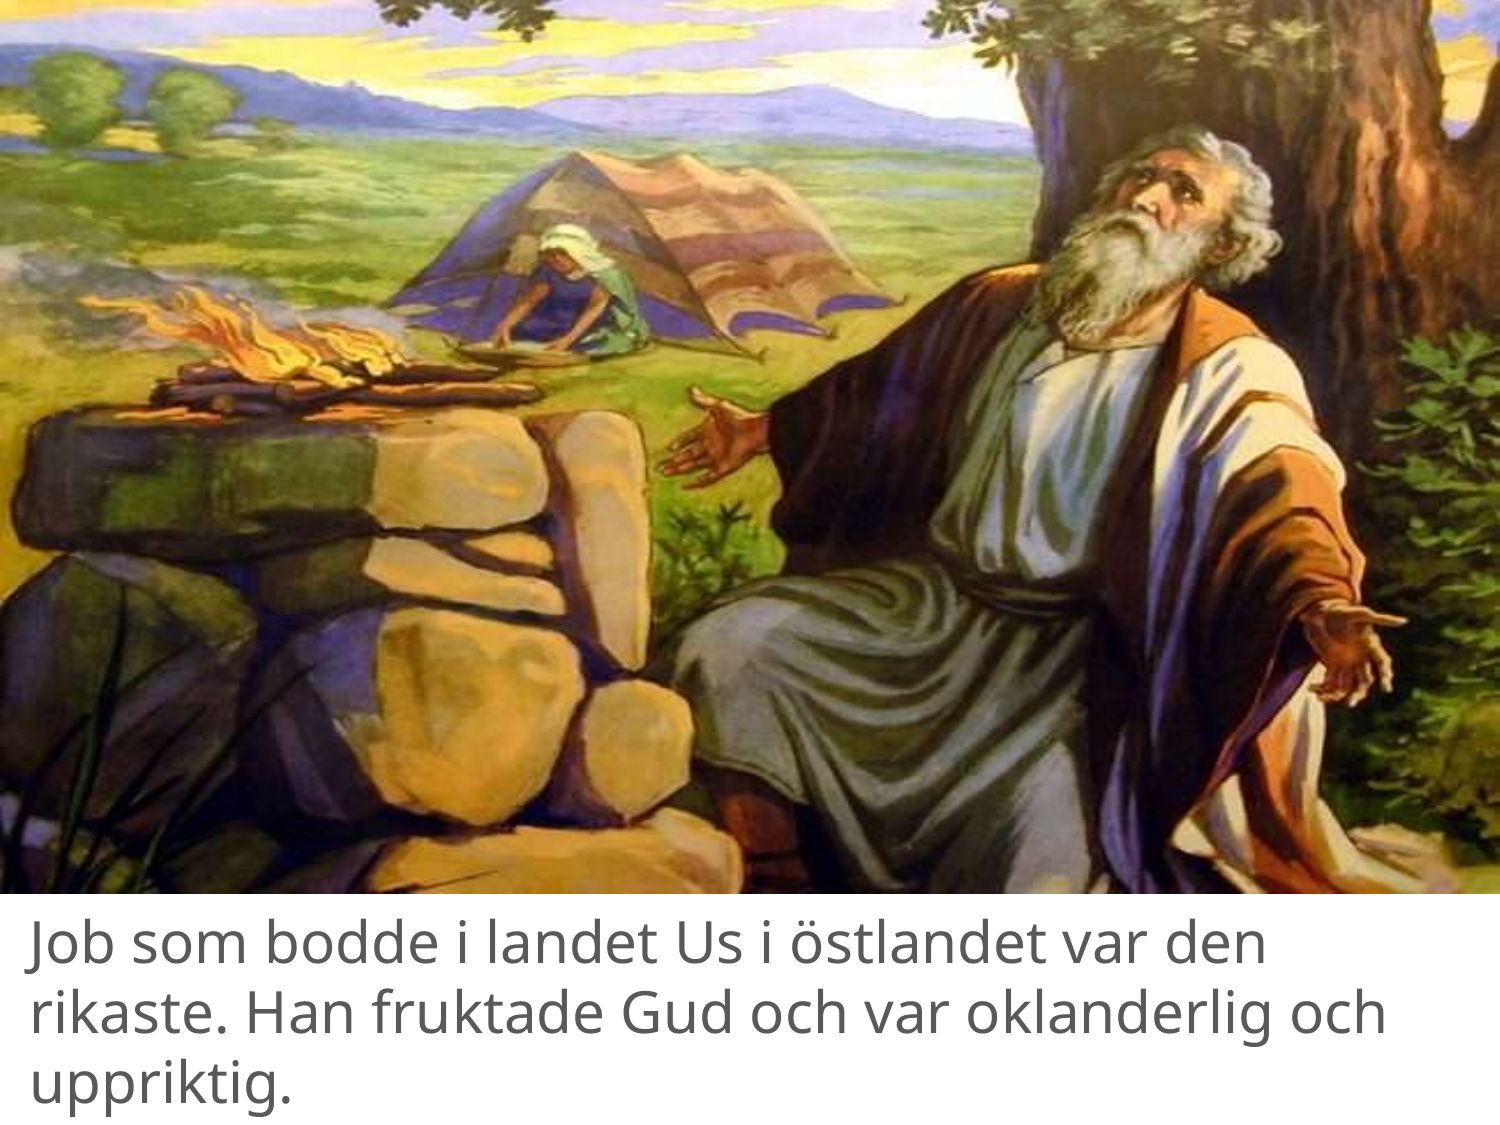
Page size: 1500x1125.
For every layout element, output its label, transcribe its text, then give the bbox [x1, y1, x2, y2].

picture [0, 0, 1500, 894]
text_box Job som bodde i landet Us i östlandet var den rikaste. Han fruktade Gud och var oklanderlig och uppriktig. [14, 902, 1486, 1123]
